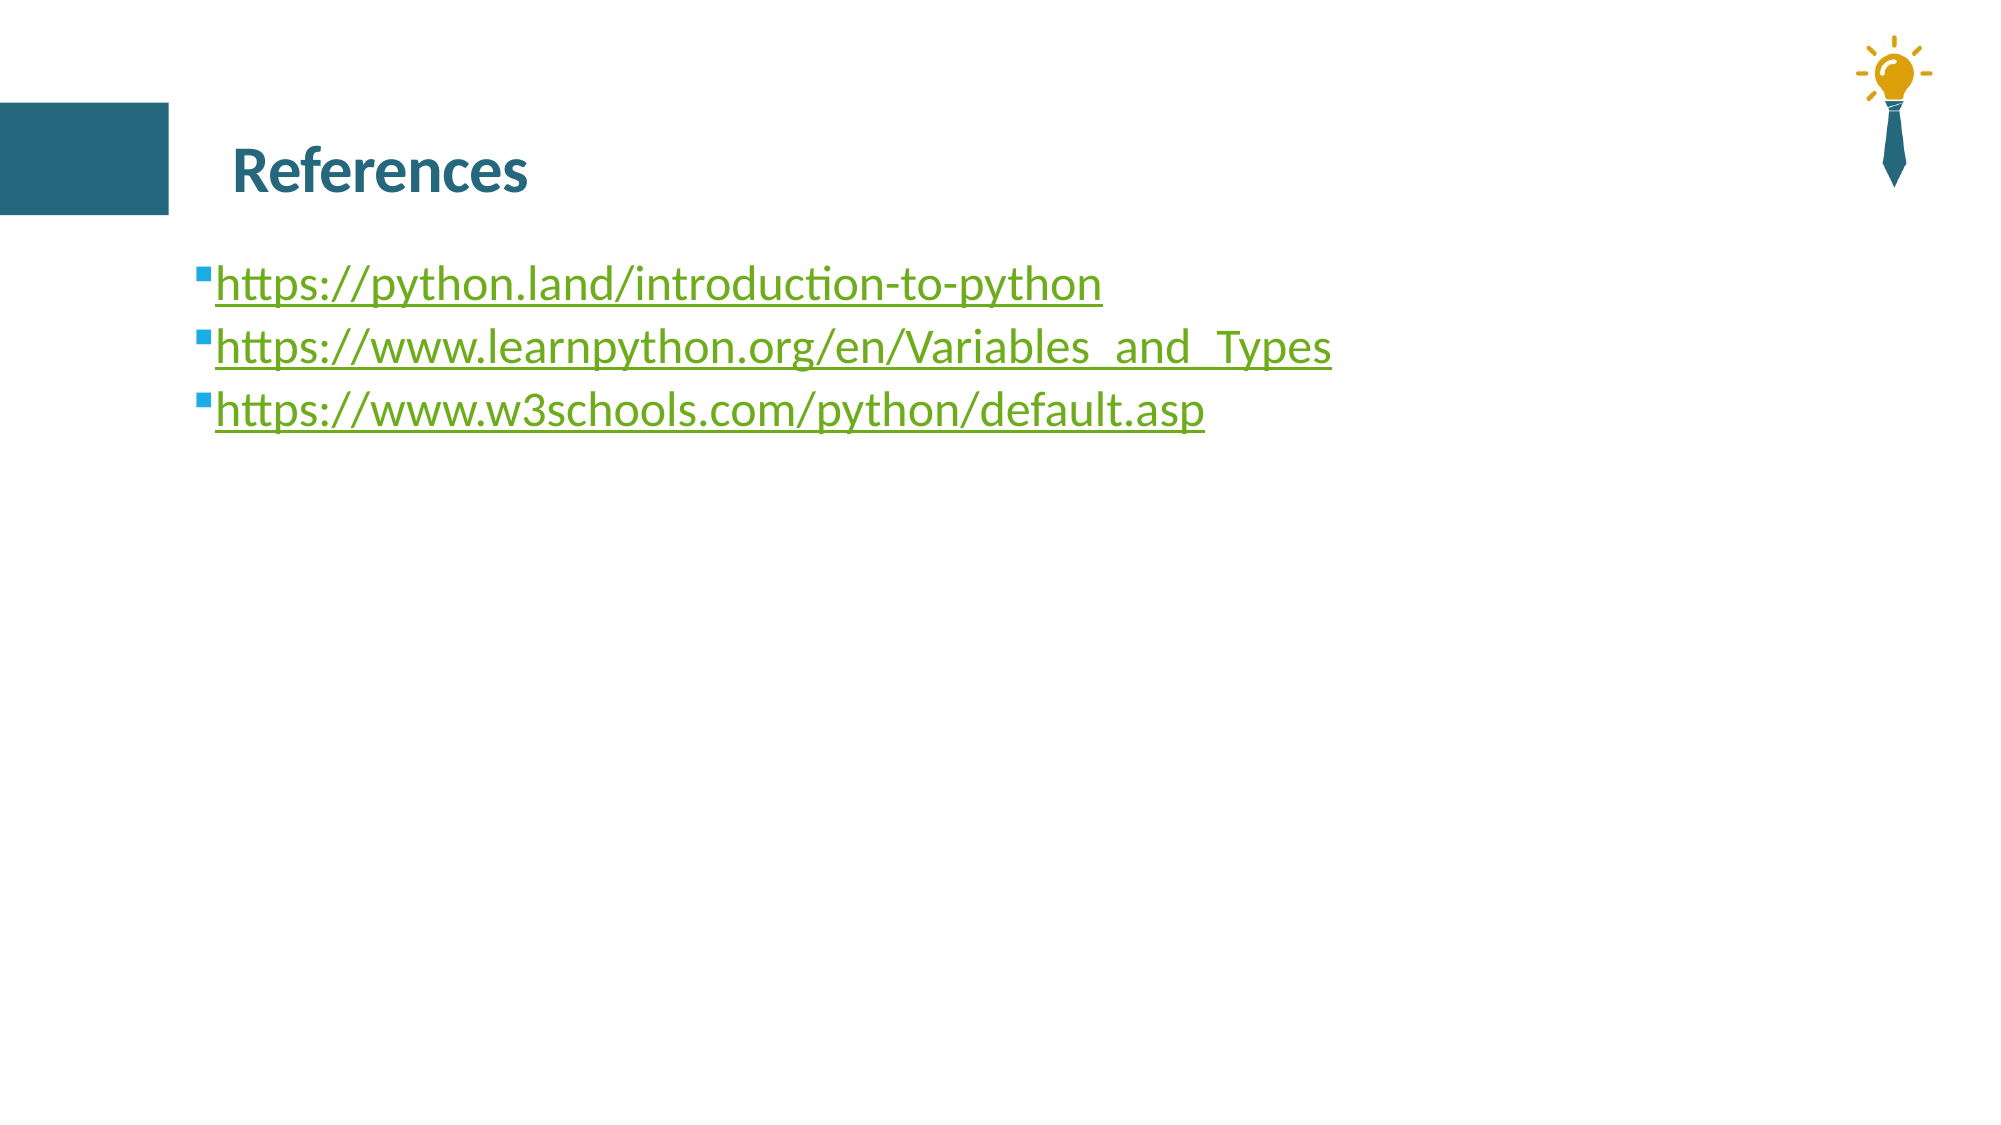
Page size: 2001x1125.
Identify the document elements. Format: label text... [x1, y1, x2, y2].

list https://python.land/introduction-to-python https://www.learnpython.org/en/Variables_and_Types https://www.w3schools.com/python/default.asp [177, 243, 1878, 1044]
picture [1816, 13, 1972, 209]
